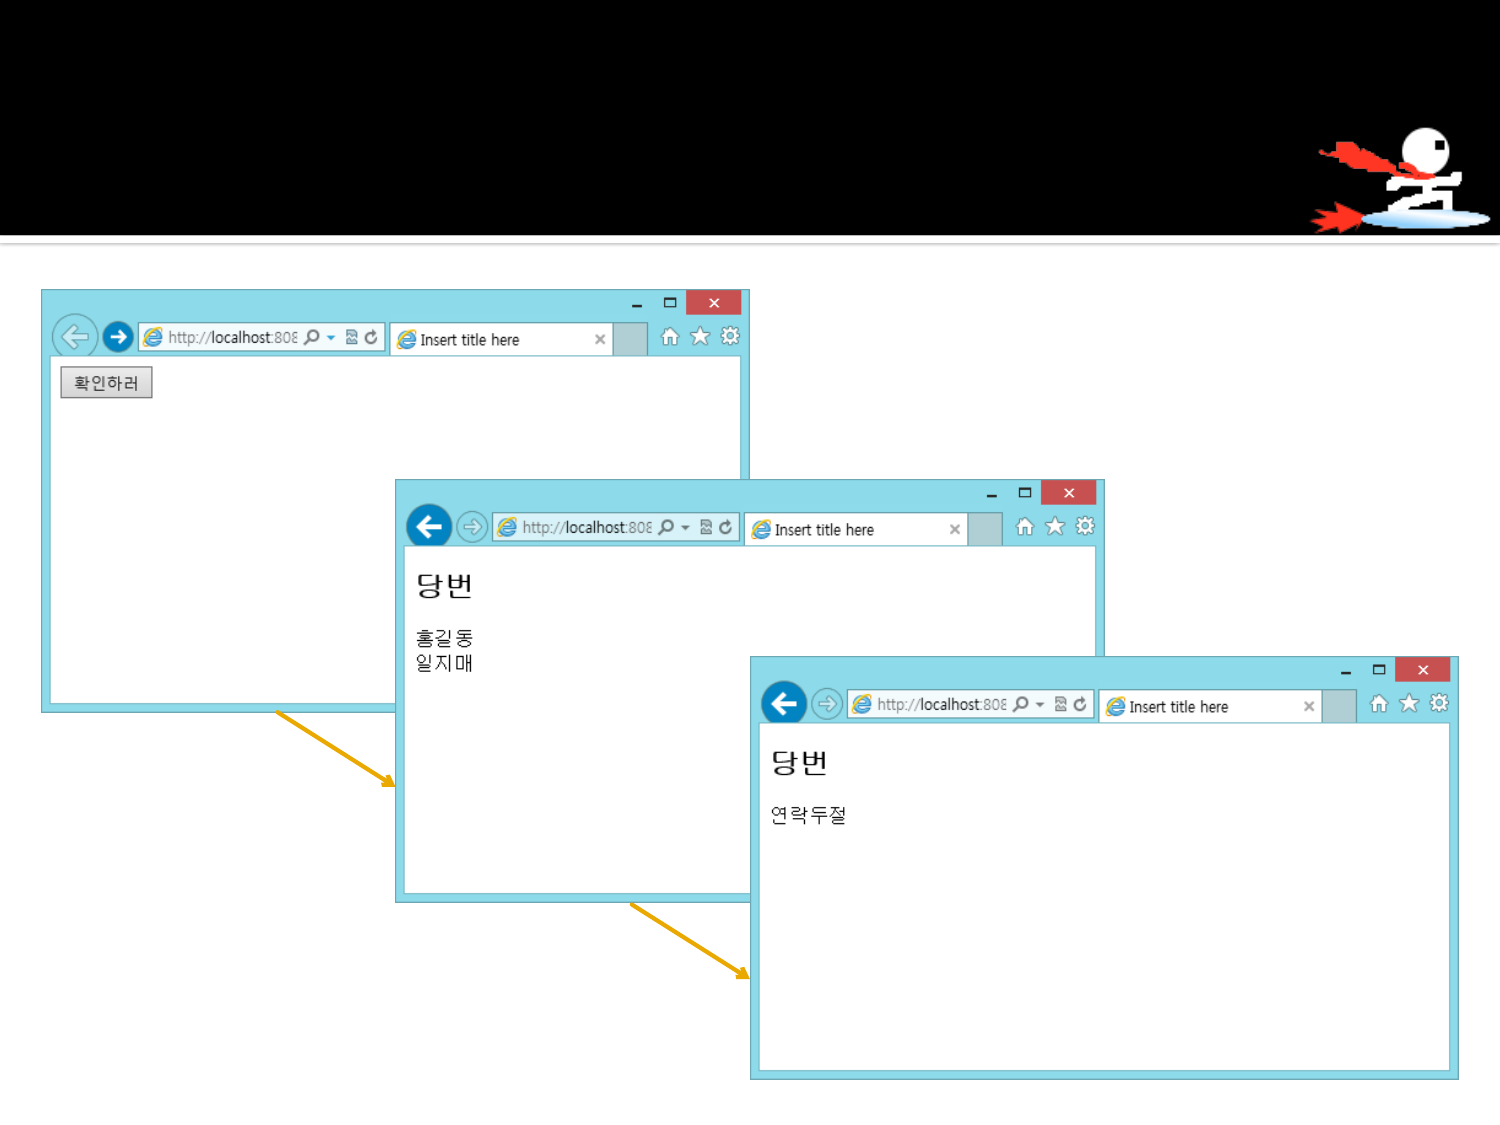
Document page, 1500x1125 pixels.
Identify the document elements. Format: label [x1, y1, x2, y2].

text_box [631, 904, 750, 980]
text_box [277, 712, 396, 787]
picture [41, 289, 1459, 1080]
picture [1269, 125, 1500, 235]
